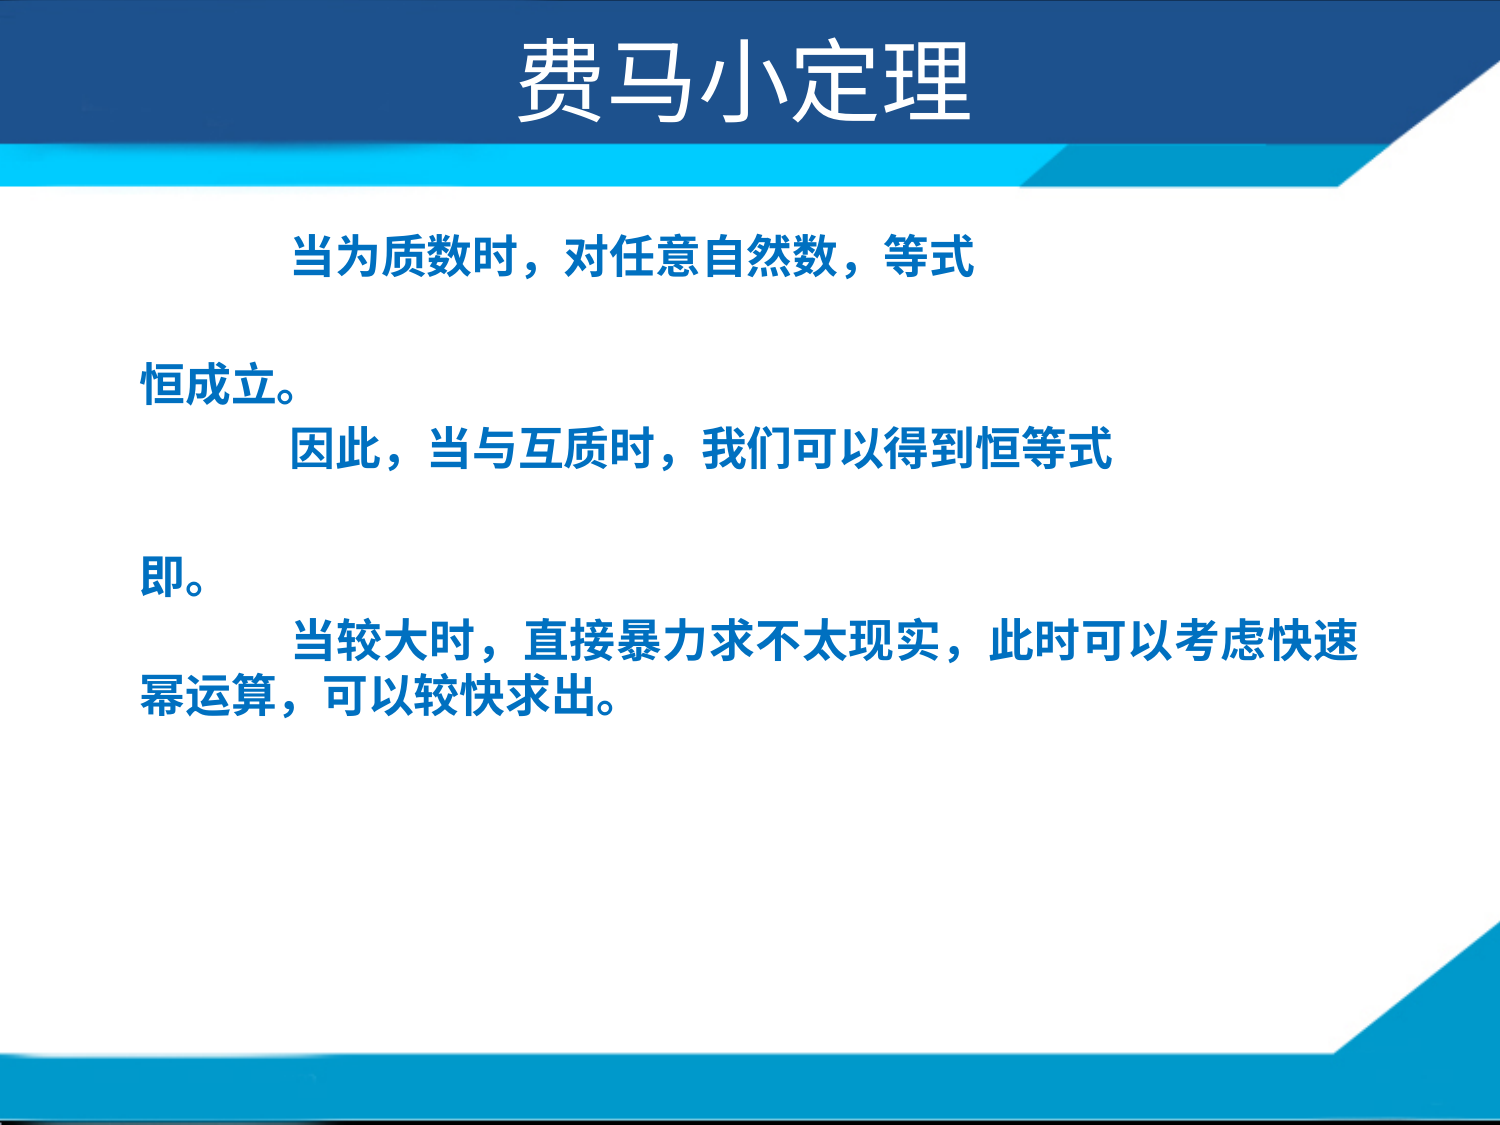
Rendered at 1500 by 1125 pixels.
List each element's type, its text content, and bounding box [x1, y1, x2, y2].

picture [0, 1118, 1500, 1125]
picture [0, 0, 1500, 1058]
text_box 费马小定理 [242, 9, 1247, 149]
